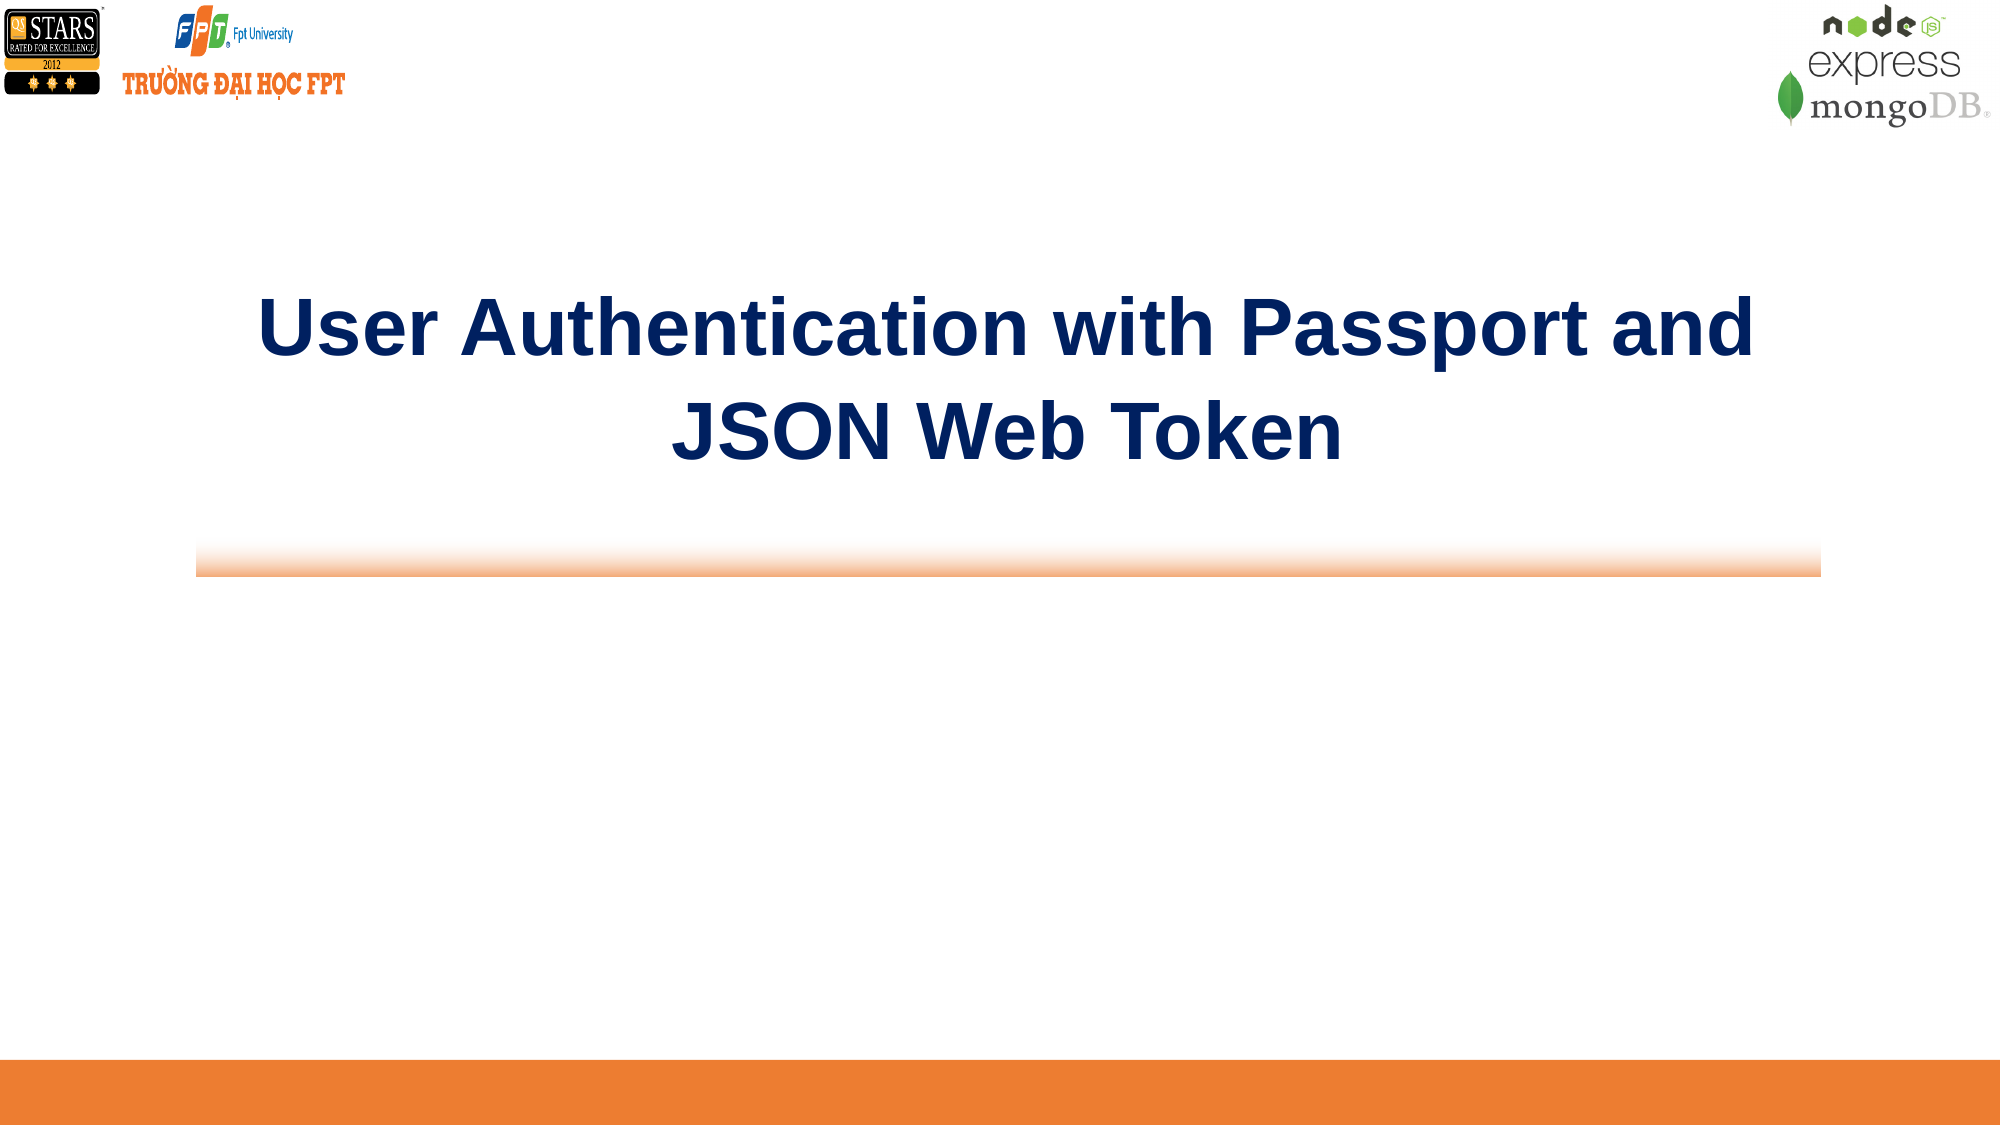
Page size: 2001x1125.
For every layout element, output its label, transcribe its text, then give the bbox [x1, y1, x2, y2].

picture [1768, 0, 2000, 130]
title User Authentication with Passport and JSON Web Token [196, 260, 1821, 577]
